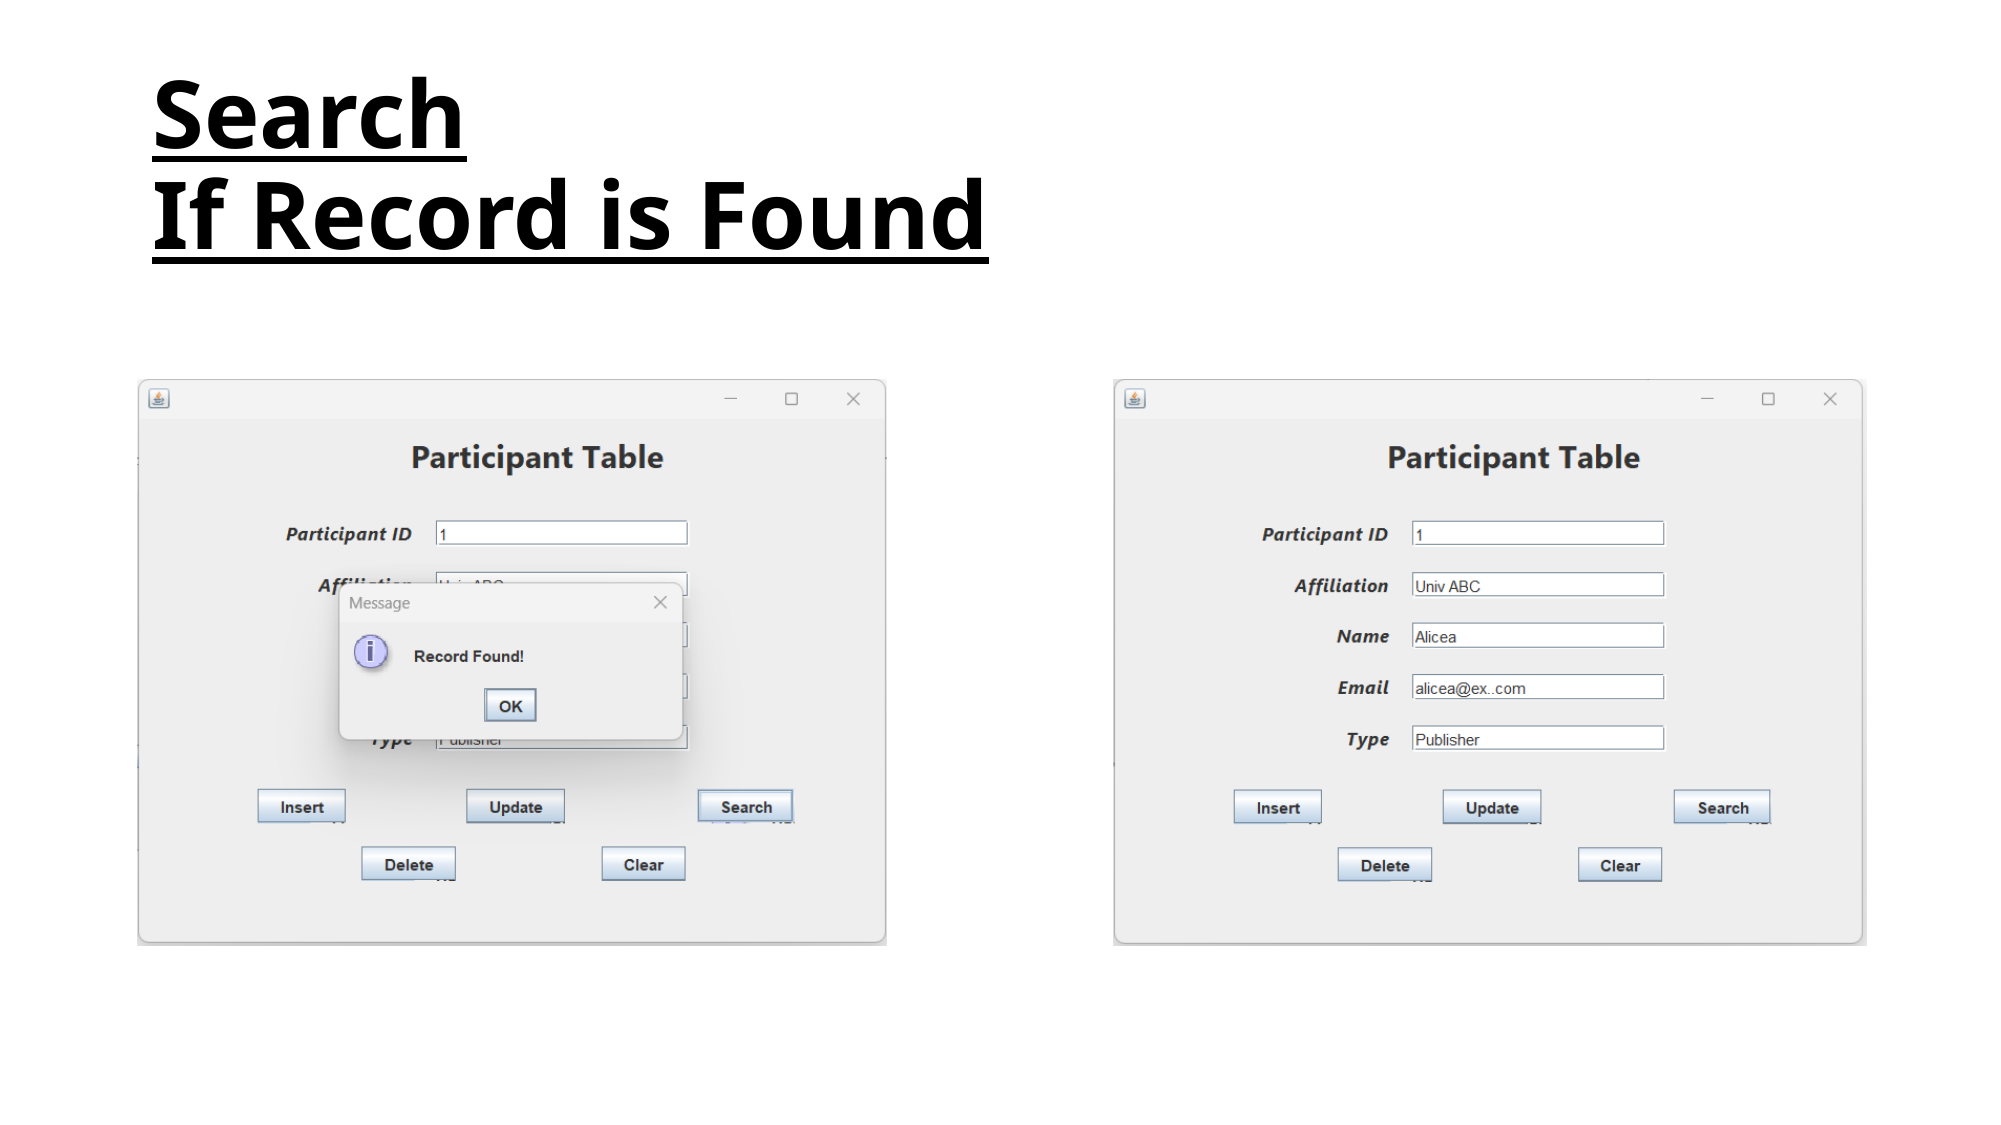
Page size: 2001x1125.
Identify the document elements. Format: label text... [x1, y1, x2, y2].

picture [137, 379, 887, 946]
picture [1113, 379, 1867, 946]
title Search If Record is Found [137, 59, 1863, 278]
